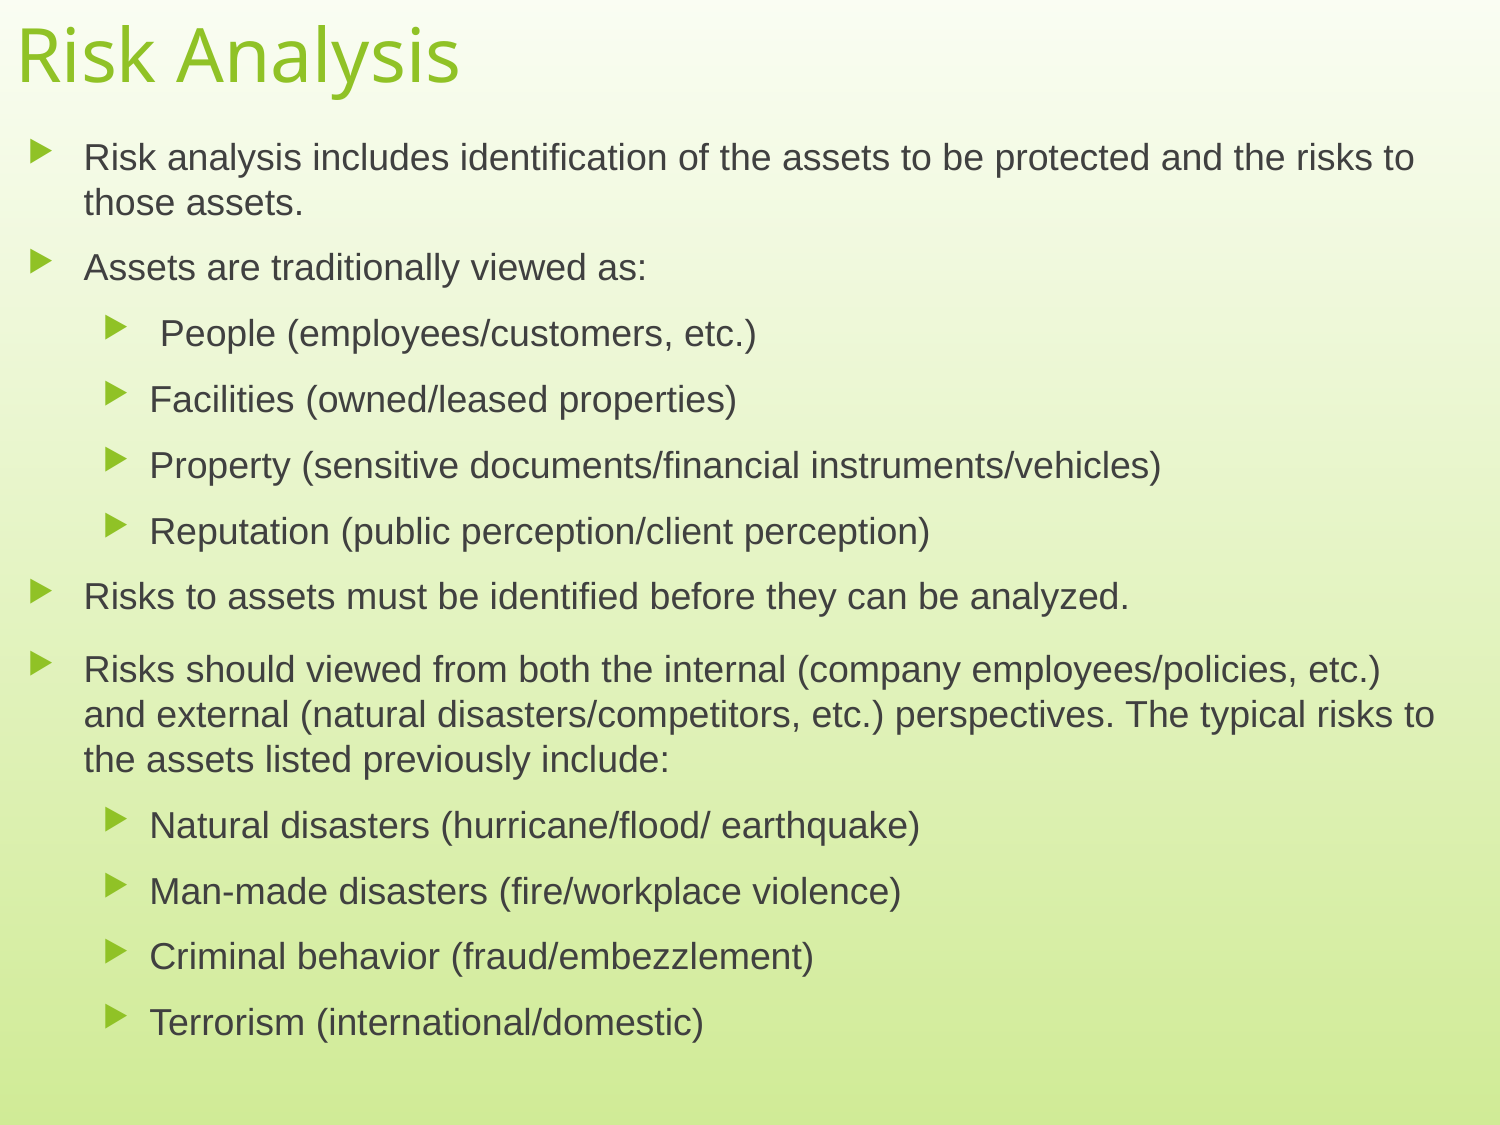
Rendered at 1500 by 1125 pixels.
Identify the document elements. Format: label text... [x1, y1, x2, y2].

list Risk analysis includes identification of the assets to be protected and the risks to those assets. Assets are traditionally viewed as: People (employees/customers, etc.) Facilities (owned/leased properties) Property (sensitive documents/financial instruments/vehicles) Reputation (public perception/client perception) Risks to assets must be identified before they can be analyzed. [12, 125, 1463, 637]
text_box Risks should viewed from both the internal (company employees/policies, etc.) and external (natural disasters/competitors, etc.) perspectives. The typical risks to the assets listed previously include: Natural disasters (hurricane/flood/ earthquake) Man-made disasters (fire/workplace violence) Criminal behavior (fraud/embezzlement) Terrorism (international/domestic) [12, 637, 1463, 1125]
title Risk Analysis [0, 0, 1042, 217]
